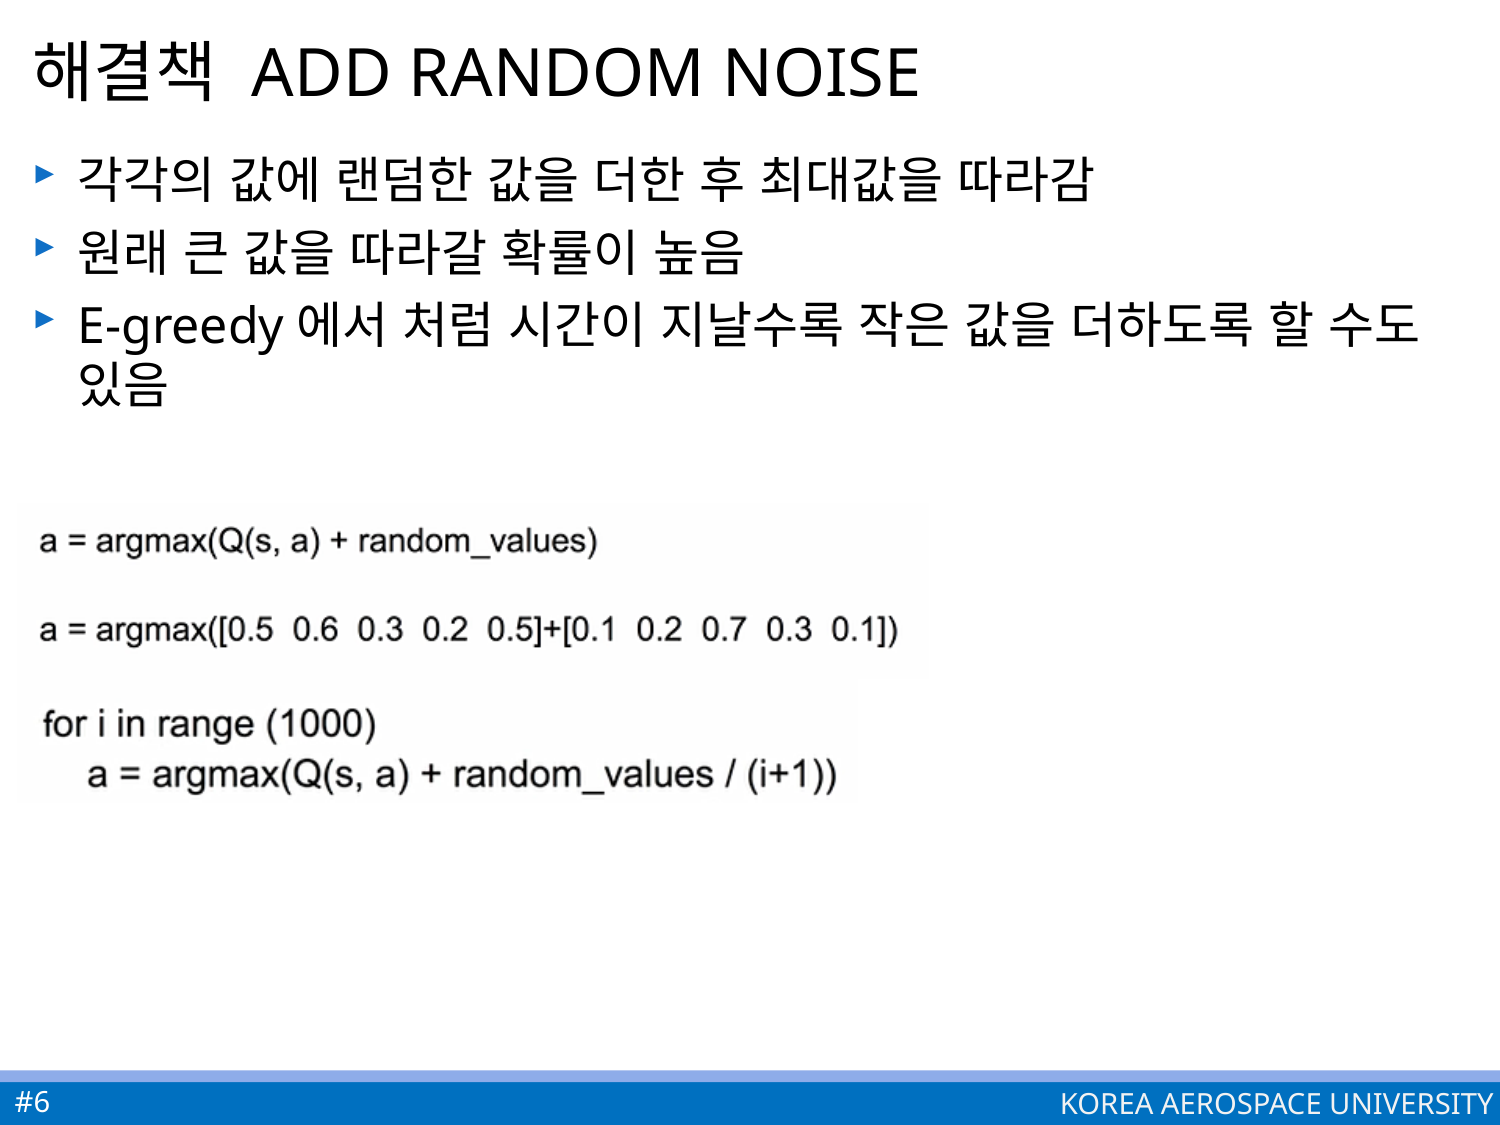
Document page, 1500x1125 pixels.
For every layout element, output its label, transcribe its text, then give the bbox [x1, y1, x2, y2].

picture [16, 503, 929, 803]
slide_number #6 [0, 1081, 325, 1125]
list 각각의 값에 랜덤한 값을 더한 후 최대값을 따라감 원래 큰 값을 따라갈 확률이 높음 E-greedy에서 처럼 시간이 지날수록 작은 값을 더하도록 할 수도 있음 [17, 141, 1483, 1063]
title 해결책 add random noise [17, 13, 1483, 126]
